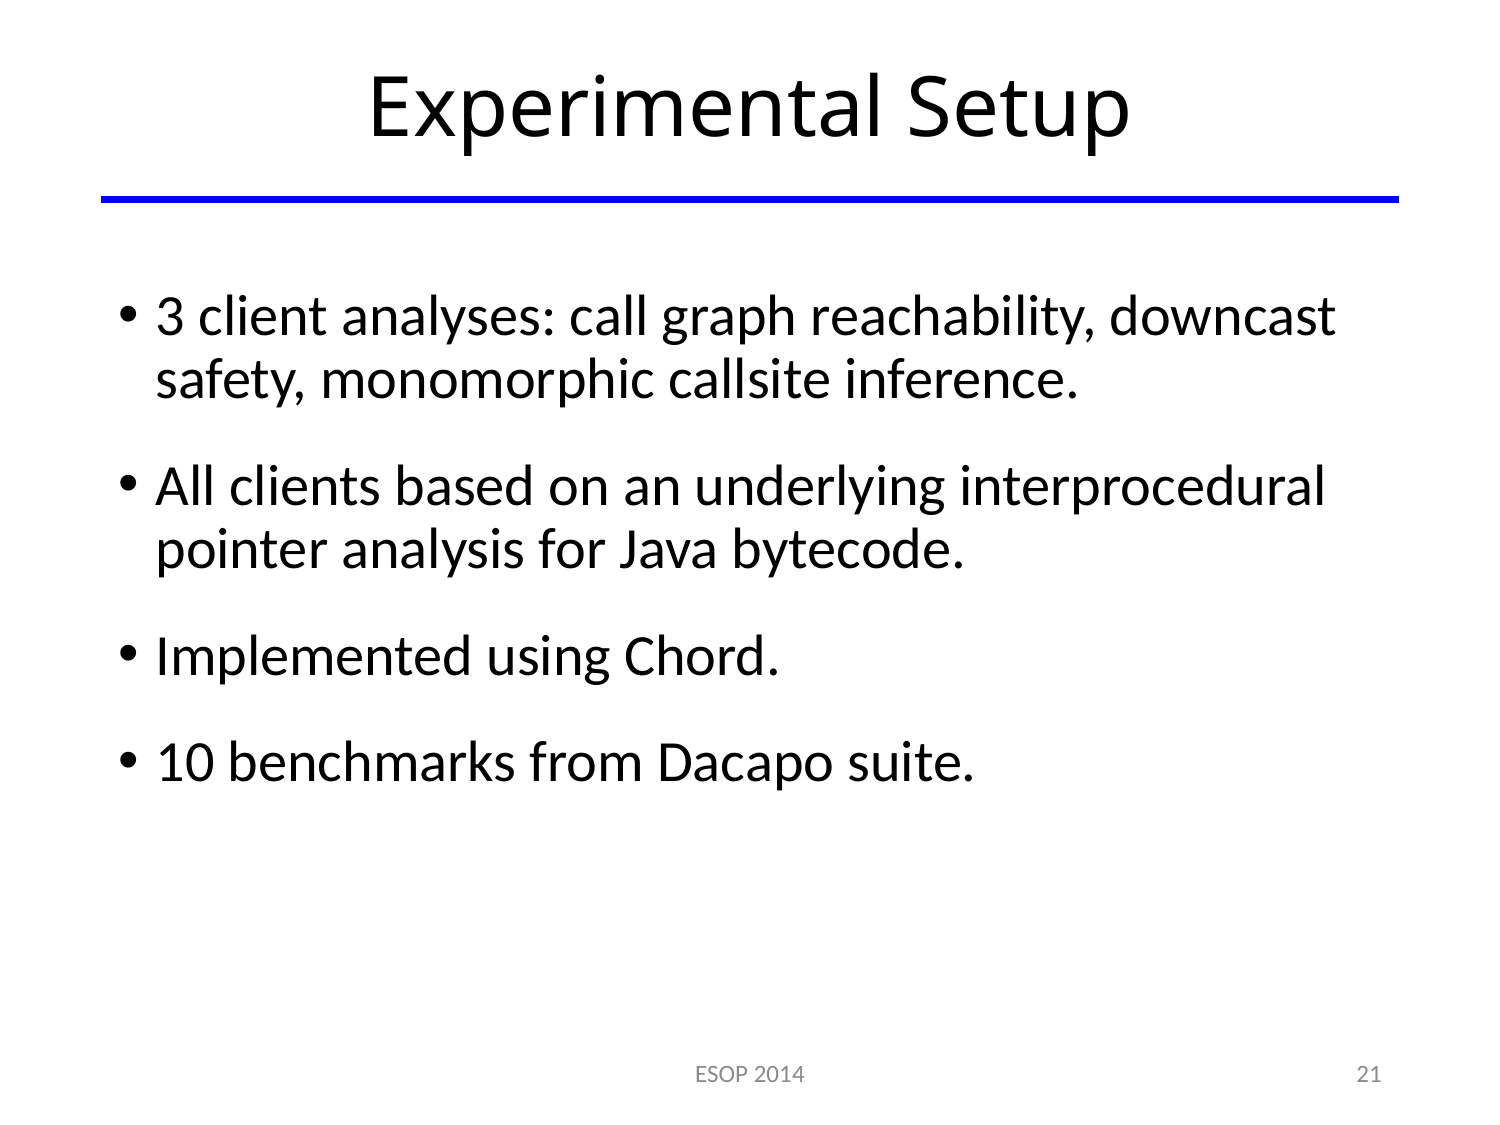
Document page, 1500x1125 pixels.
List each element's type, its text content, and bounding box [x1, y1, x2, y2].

list 3 client analyses: call graph reachability, downcast safety, monomorphic callsite inference. All clients based on an underlying interprocedural pointer analysis for Java bytecode. Implemented using Chord. 10 benchmarks from Dacapo suite. [103, 254, 1397, 1014]
footer ESOP 2014 [496, 1042, 1004, 1103]
title Experimental Setup [103, 23, 1397, 197]
slide_number 21 [1059, 1042, 1397, 1103]
